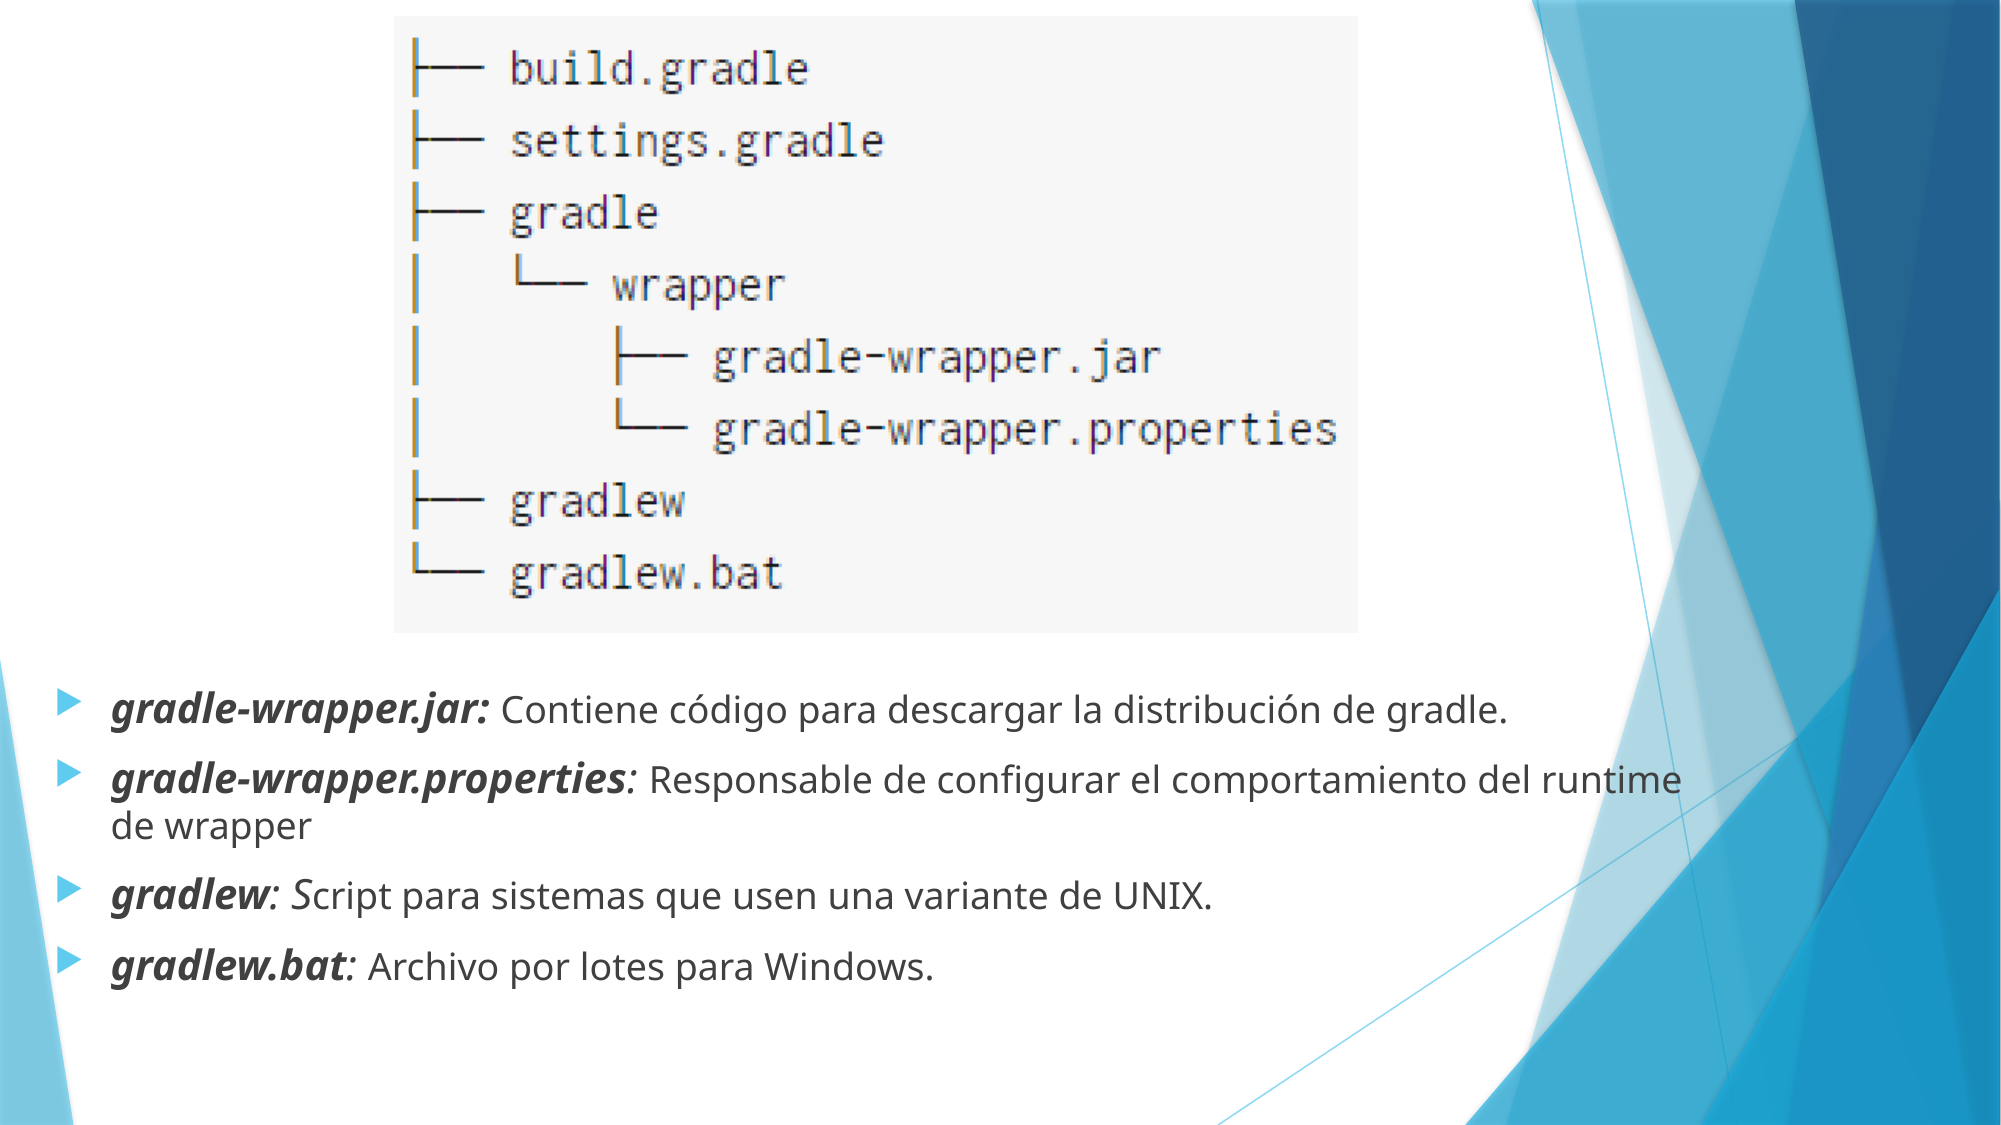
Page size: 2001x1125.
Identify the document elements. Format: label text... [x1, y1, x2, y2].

picture [394, 16, 1358, 634]
list gradle-wrapper.jar: Contiene código para descargar la distribución de gradle. gradle-wrapper.properties: Responsable de configurar el comportamiento del runtime de wrapper gradlew: Script para sistemas que usen una variante de UNIX. gradlew.bat: Archivo por lotes para Windows. [39, 673, 1724, 1057]
